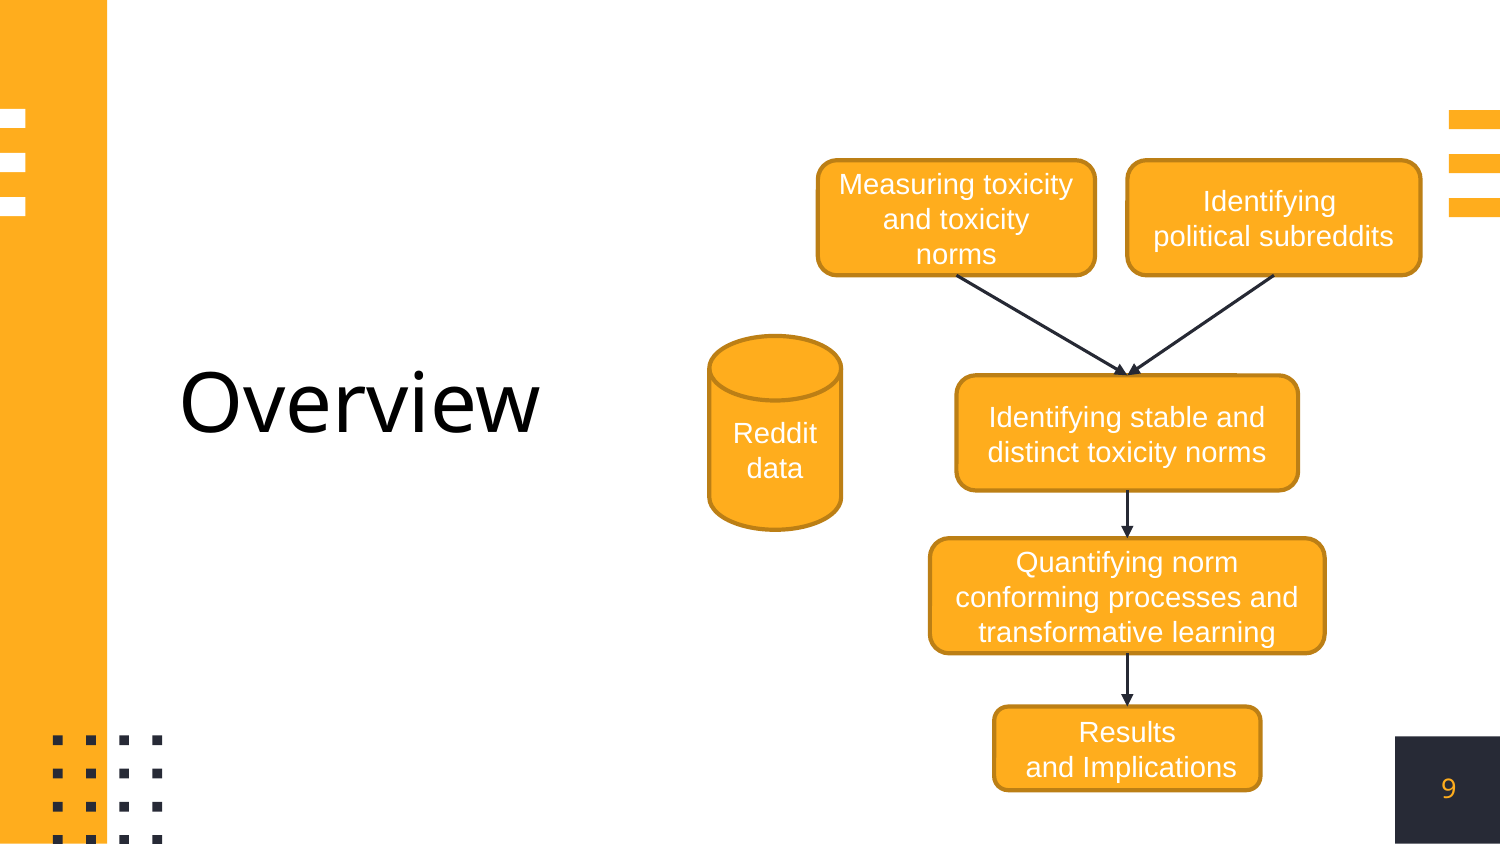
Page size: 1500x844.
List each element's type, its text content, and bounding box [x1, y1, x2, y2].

text_box Identifying stable and distinct toxicity norms [954, 373, 1301, 493]
text_box Reddit data [707, 333, 844, 532]
text_box Measuring toxicity and toxicity norms [815, 158, 1098, 278]
slide_number 9 [1395, 736, 1500, 844]
text_box Results and Implications [992, 704, 1263, 793]
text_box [956, 275, 1124, 376]
text_box Quantifying norm conforming processes and transformative learning [927, 536, 1327, 656]
text_box Overview [125, 342, 594, 457]
text_box Identifying political subreddits [1125, 158, 1423, 278]
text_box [1127, 275, 1275, 376]
